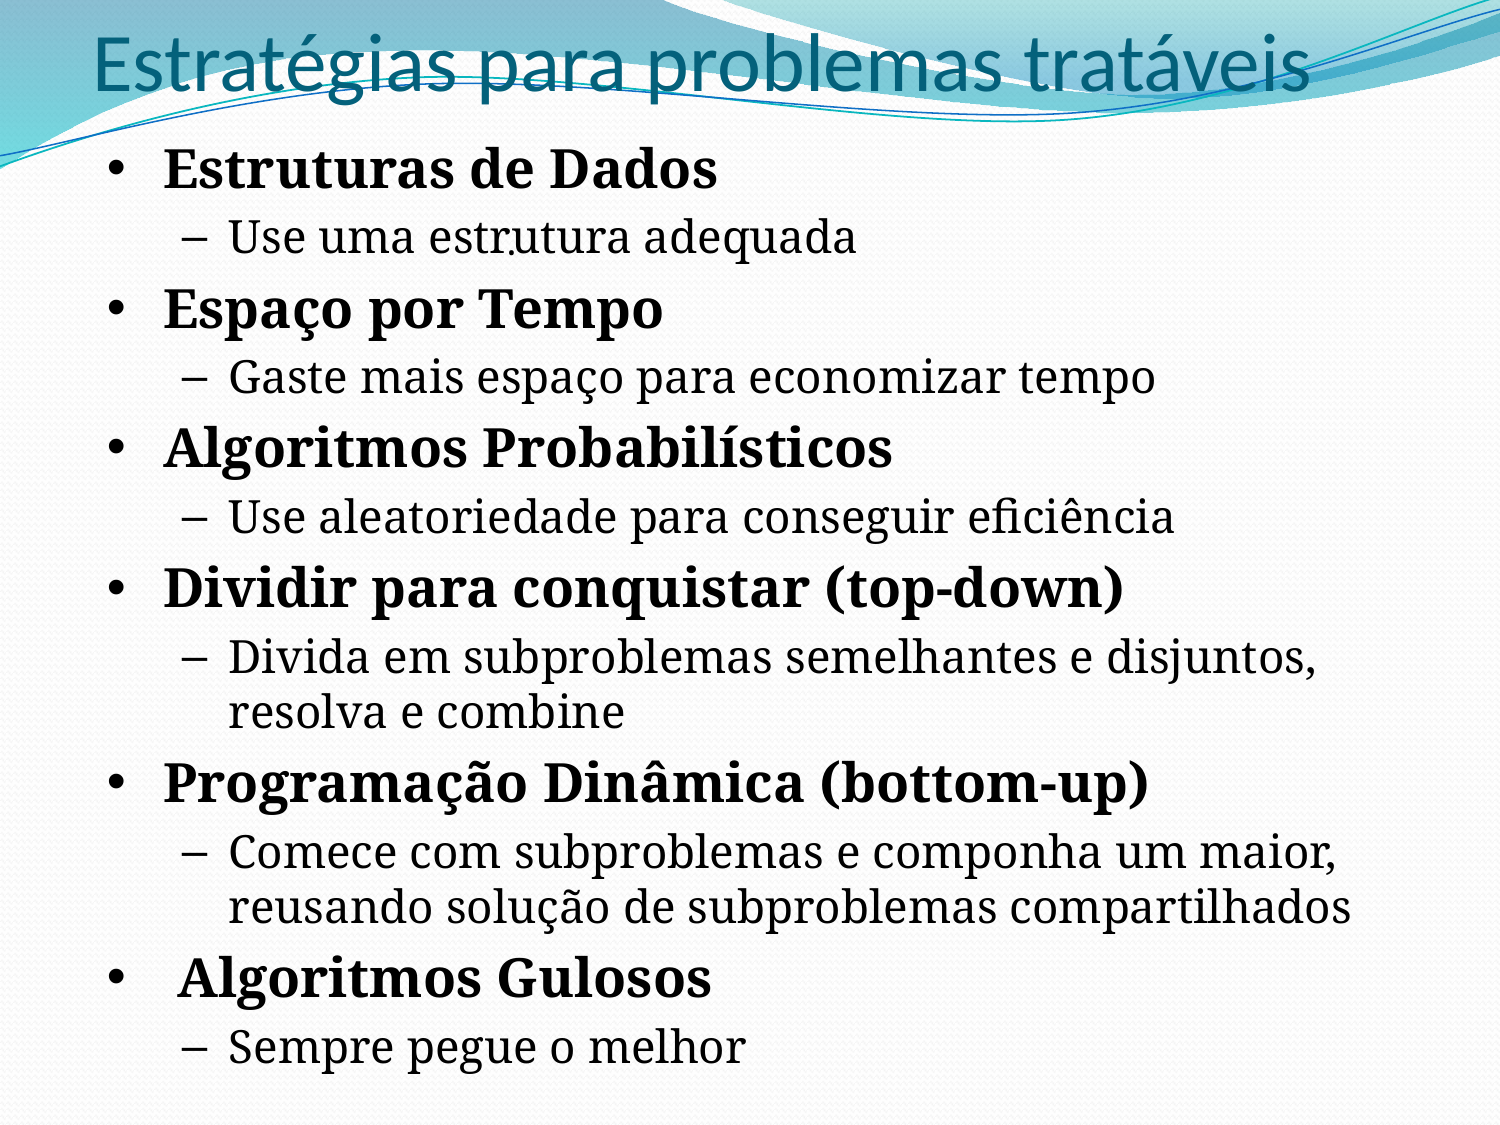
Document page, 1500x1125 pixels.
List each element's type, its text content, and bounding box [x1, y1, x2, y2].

text_box Estruturas de Dados Use uma estrutura adequada Espaço por Tempo Gaste mais espaço para economizar tempo Algoritmos Probabilísticos Use aleatoriedade para conseguir eficiência Dividir para conquistar (top-down) Divida em subproblemas semelhantes e disjuntos, resolva e combine Programação Dinâmica (bottom-up) Comece com subproblemas e componha um maior, reusando solução de subproblemas compartilhados Algoritmos Gulosos Sempre pegue o melhor [91, 126, 1442, 1125]
title Estratégias para problemas tratáveis [92, 0, 1442, 108]
